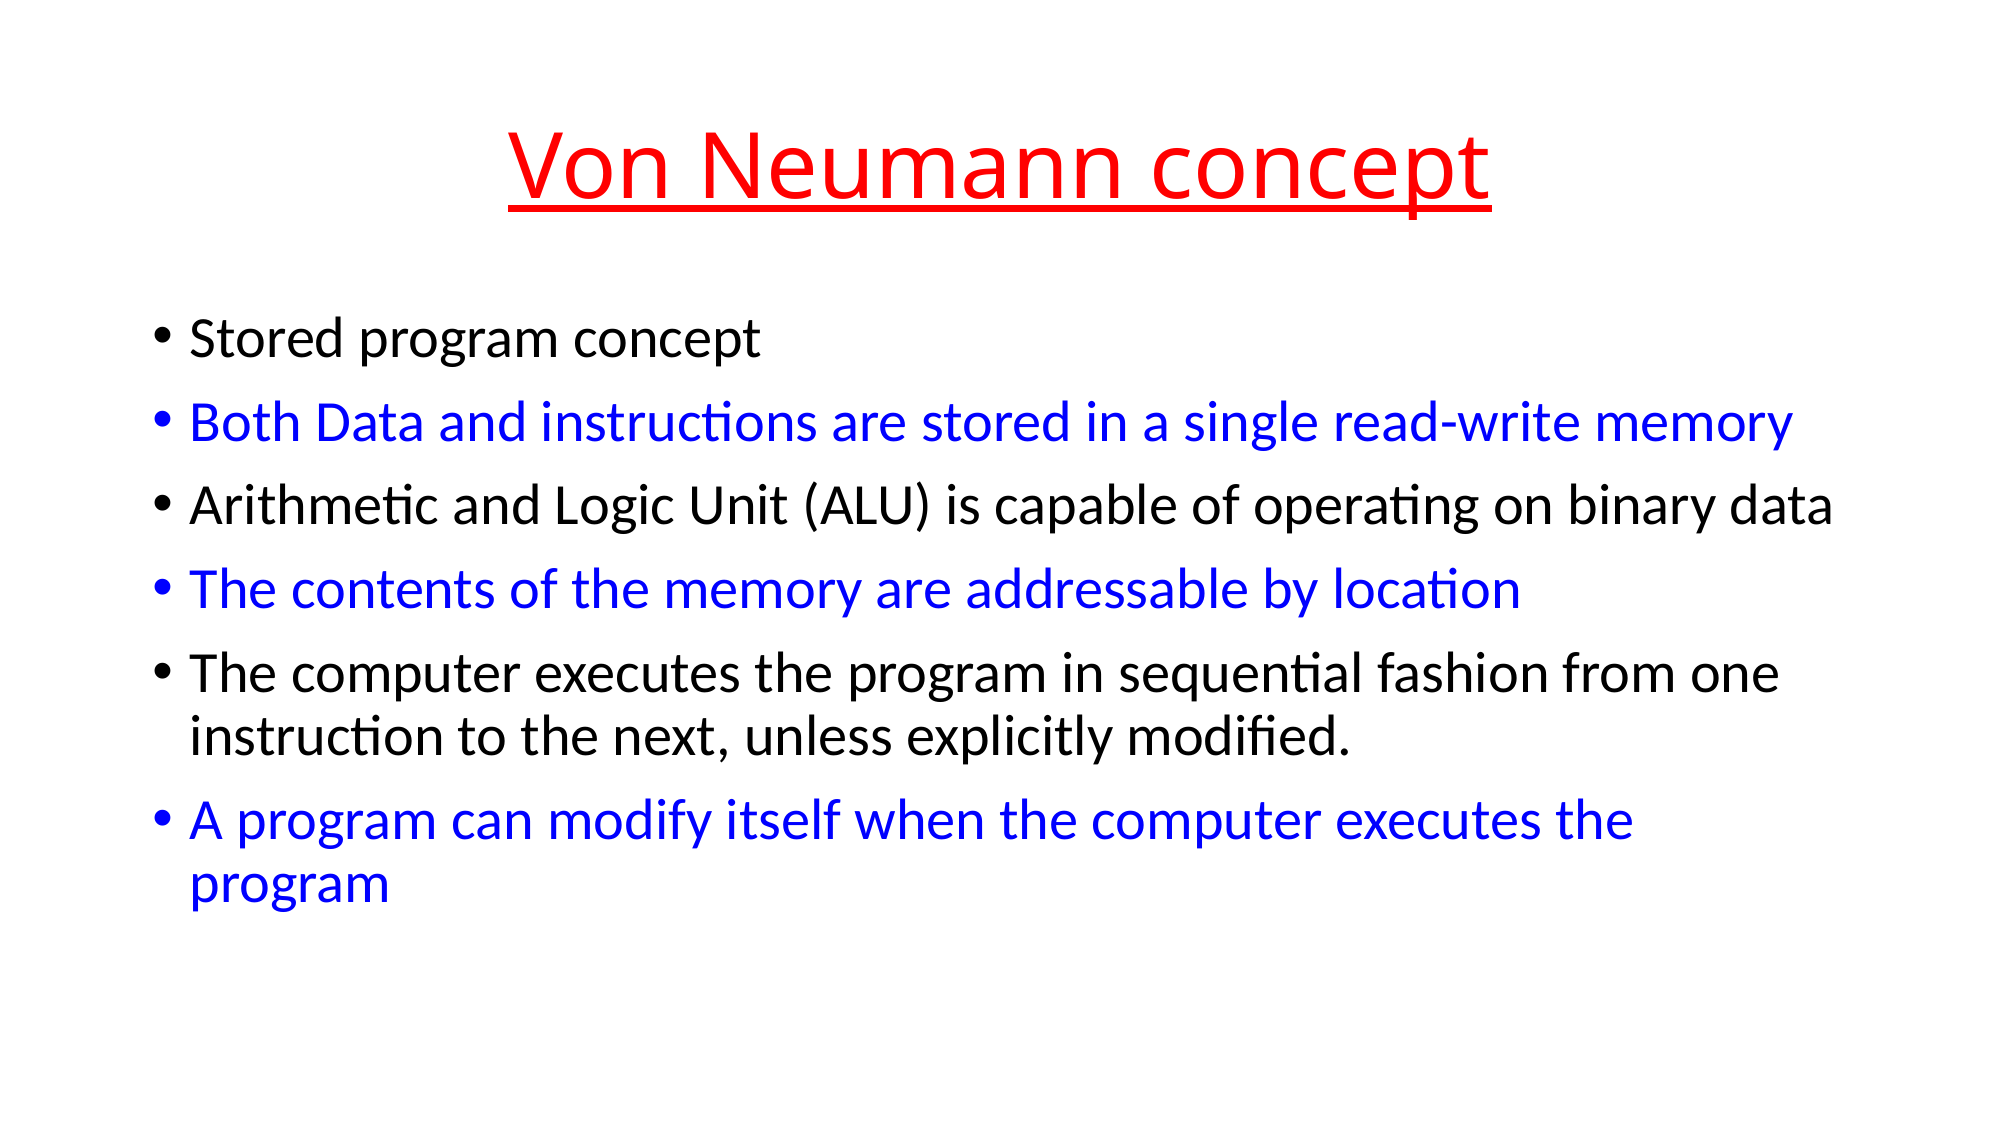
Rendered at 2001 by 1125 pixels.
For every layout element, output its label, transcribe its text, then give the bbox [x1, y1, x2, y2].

list Stored program concept Both Data and instructions are stored in a single read-write memory Arithmetic and Logic Unit (ALU) is capable of operating on binary data The contents of the memory are addressable by location The computer executes the program in sequential fashion from one instruction to the next, unless explicitly modified. A program can modify itself when the computer executes the program [137, 299, 1863, 1014]
title Von Neumann concept [137, 59, 1863, 278]
